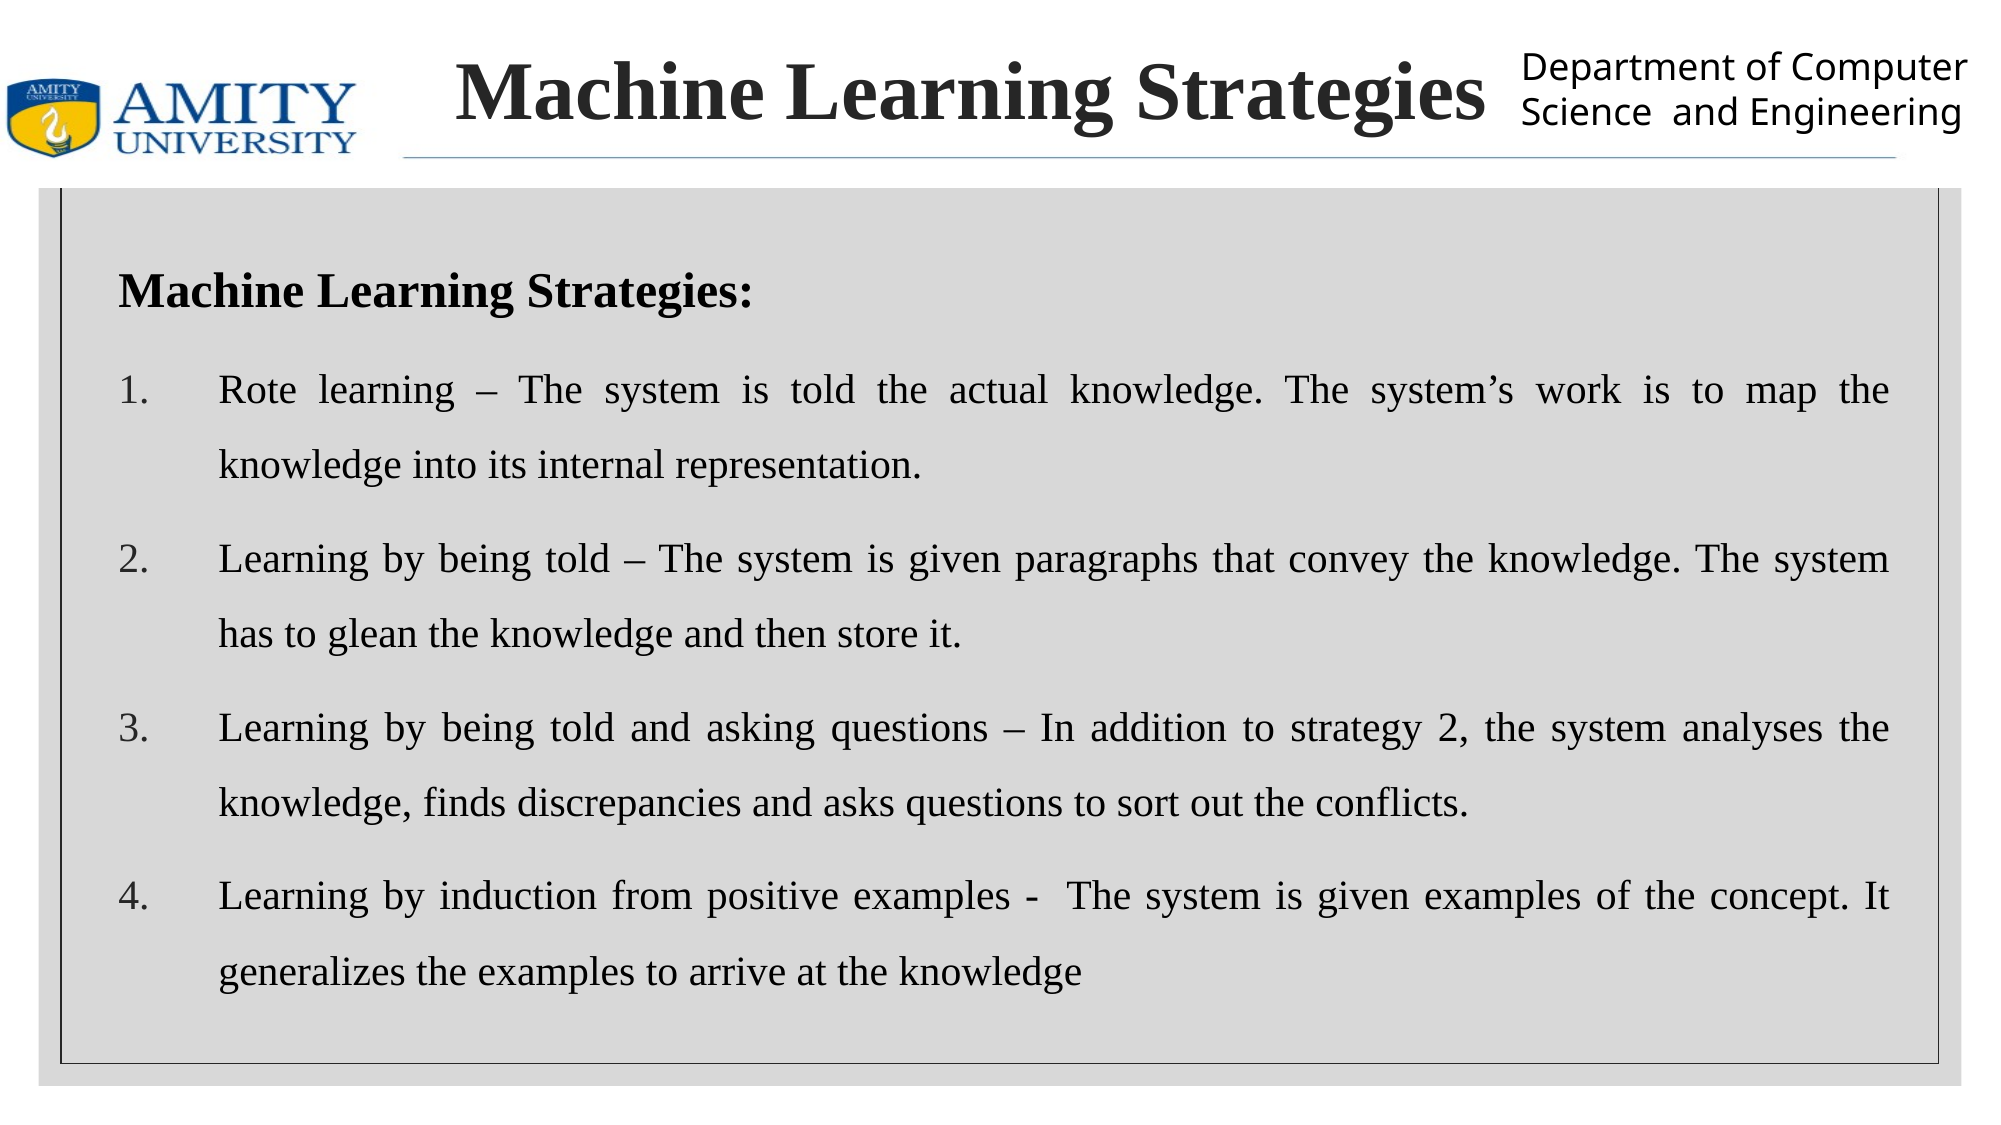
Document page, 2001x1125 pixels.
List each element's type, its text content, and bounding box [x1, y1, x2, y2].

list Machine Learning Strategies: Rote learning – The system is told the actual knowledge. The system’s work is to map the knowledge into its internal representation. Learning by being told – The system is given paragraphs that convey the knowledge. The system has to glean the knowledge and then store it. Learning by being told and asking questions – In addition to strategy 2, the system analyses the knowledge, finds discrepancies and asks questions to sort out the conflicts. Learning by induction from positive examples - The system is given examples of the concept. It generalizes the examples to arrive at the knowledge [103, 219, 1907, 1004]
picture [0, 0, 2000, 188]
title Machine Learning Strategies [63, 48, 1880, 137]
